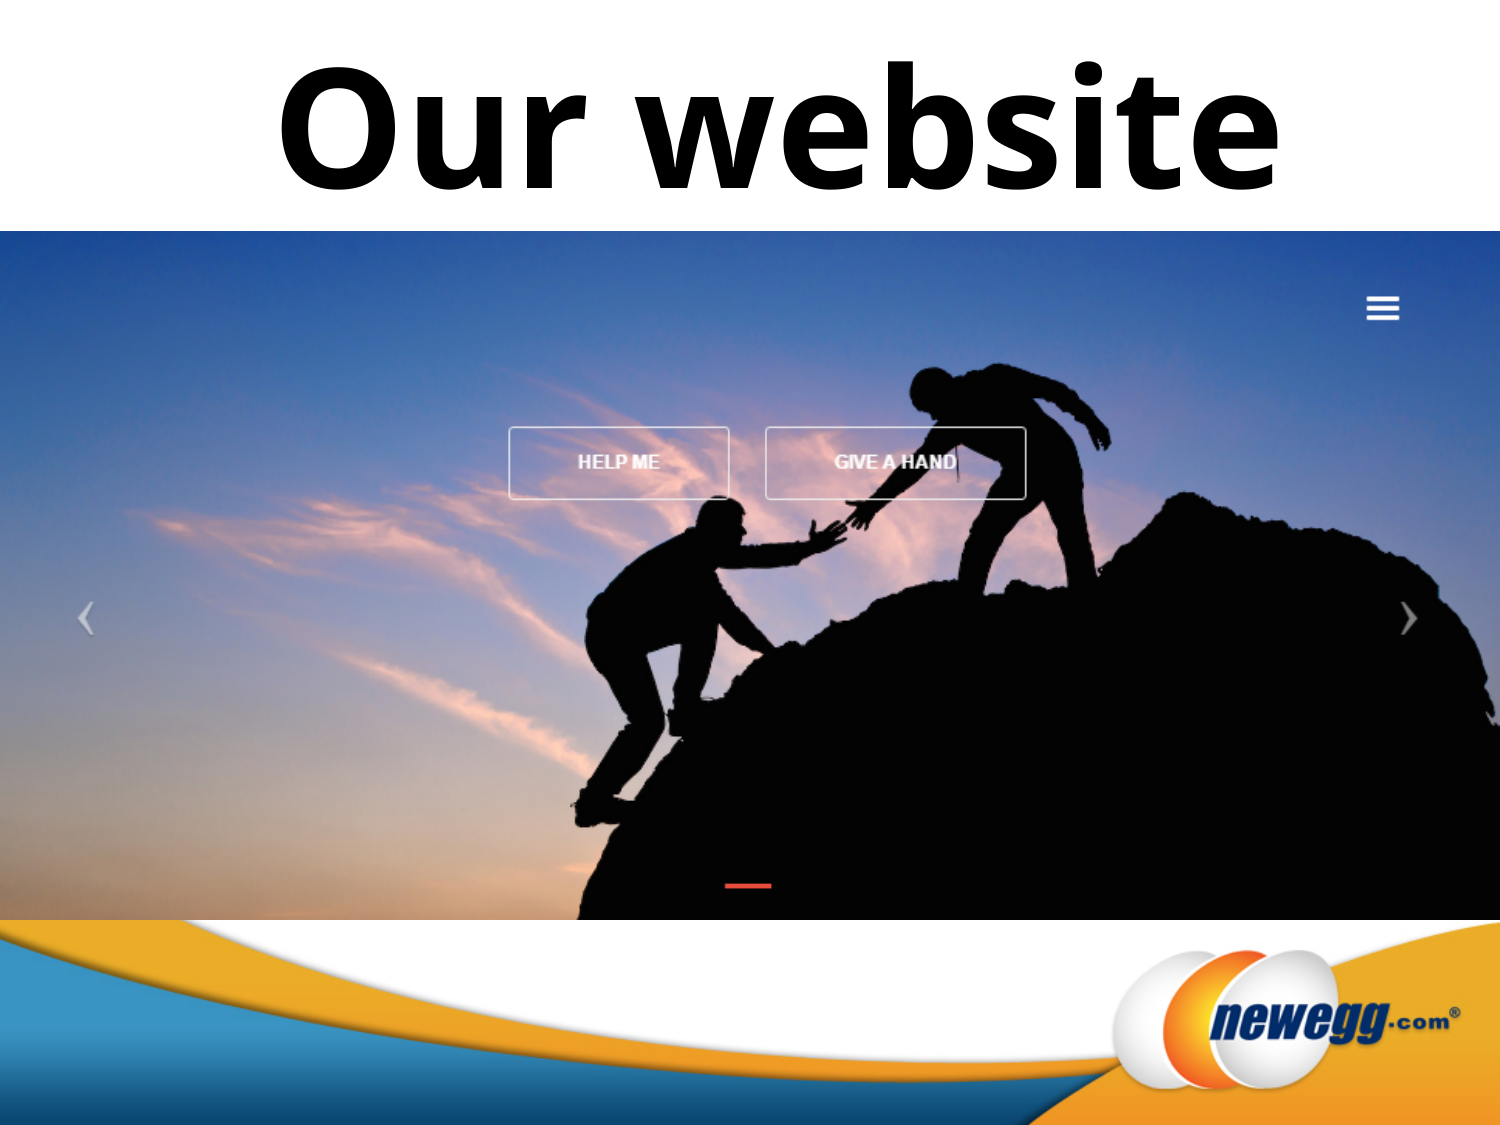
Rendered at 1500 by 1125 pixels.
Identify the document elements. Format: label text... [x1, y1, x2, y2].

picture [0, 0, 1500, 1125]
text_box Our website [258, 14, 1300, 230]
